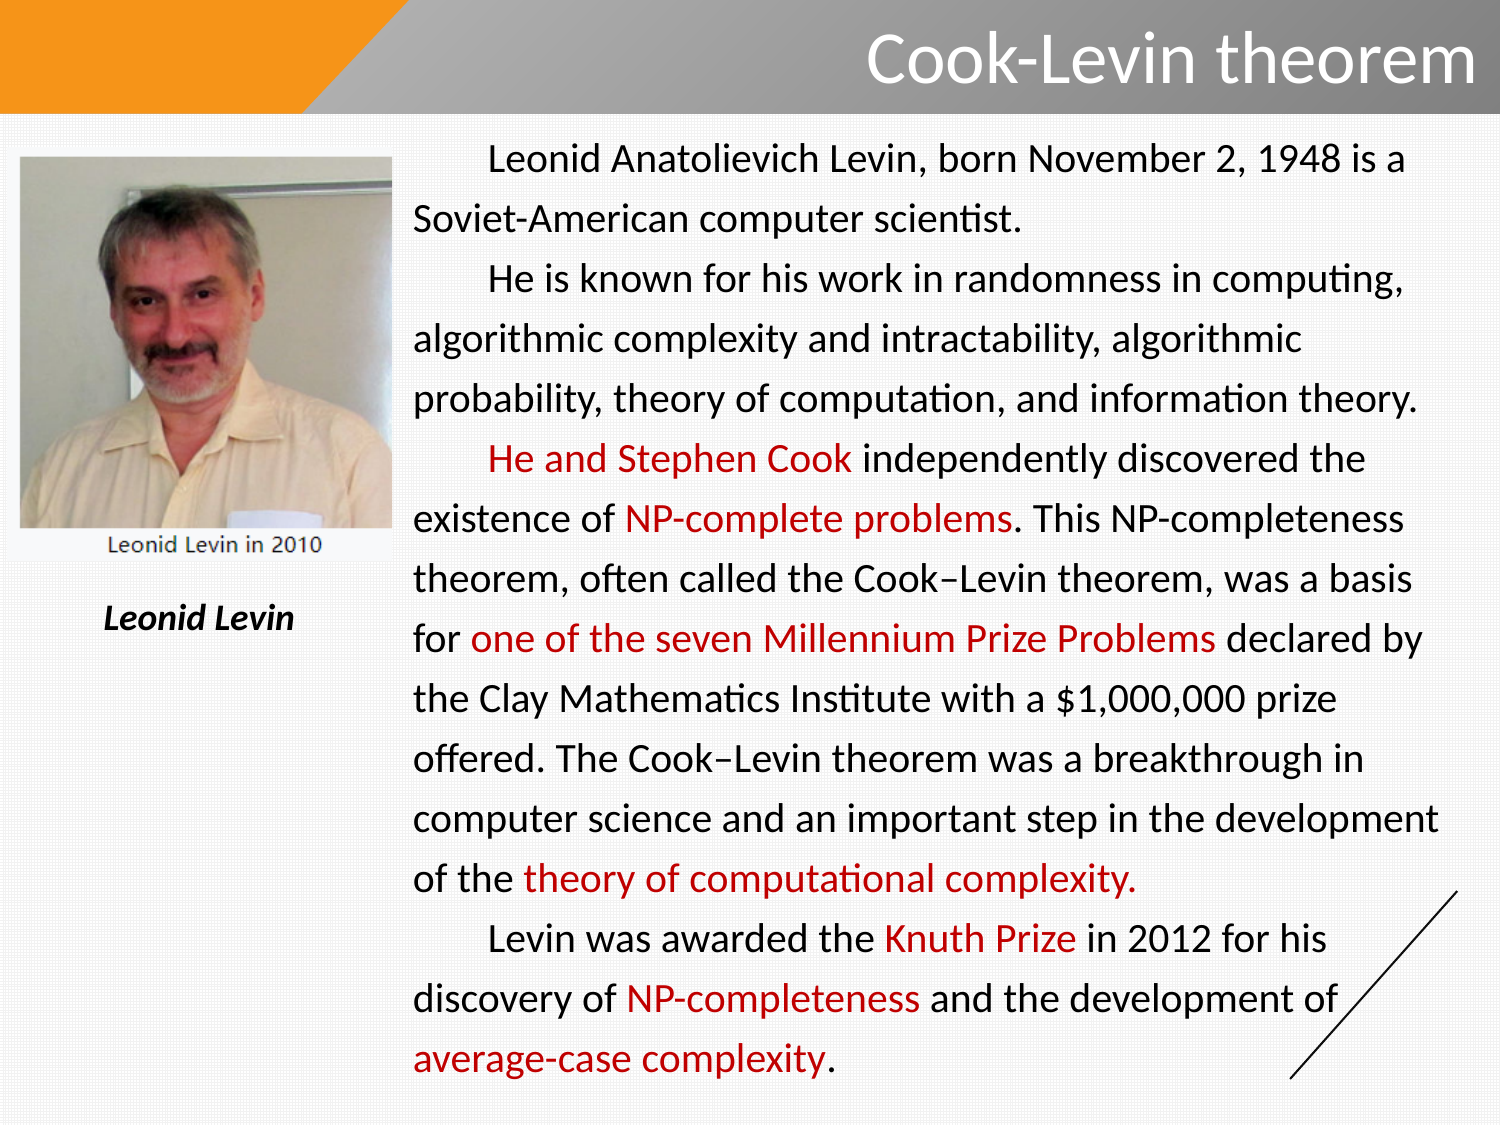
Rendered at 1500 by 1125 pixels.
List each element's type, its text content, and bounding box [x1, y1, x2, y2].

picture [6, 147, 393, 562]
text_box Leonid Levin [88, 585, 311, 646]
text_box Leonid Anatolievich Levin, born November 2, 1948 is a Soviet-American computer scientist. He is known for his work in randomness in computing, algorithmic complexity and intractability, algorithmic probability, theory of computation, and information theory. He and Stephen Cook independently discovered the existence of NP-complete problems. This NP-completeness theorem, often called the Cook–Levin theorem, was a basis for one of the seven Millennium Prize Problems declared by the Clay Mathematics Institute with a $1,000,000 prize offered. The Cook–Levin theorem was a breakthrough in computer science and an important step in the development of the theory of computational complexity. Levin was awarded the Knuth Prize in 2012 for his discovery of NP-completeness and the development of average-case complexity. [398, 113, 1479, 1089]
title Cook-Levin theorem [144, 0, 1495, 148]
